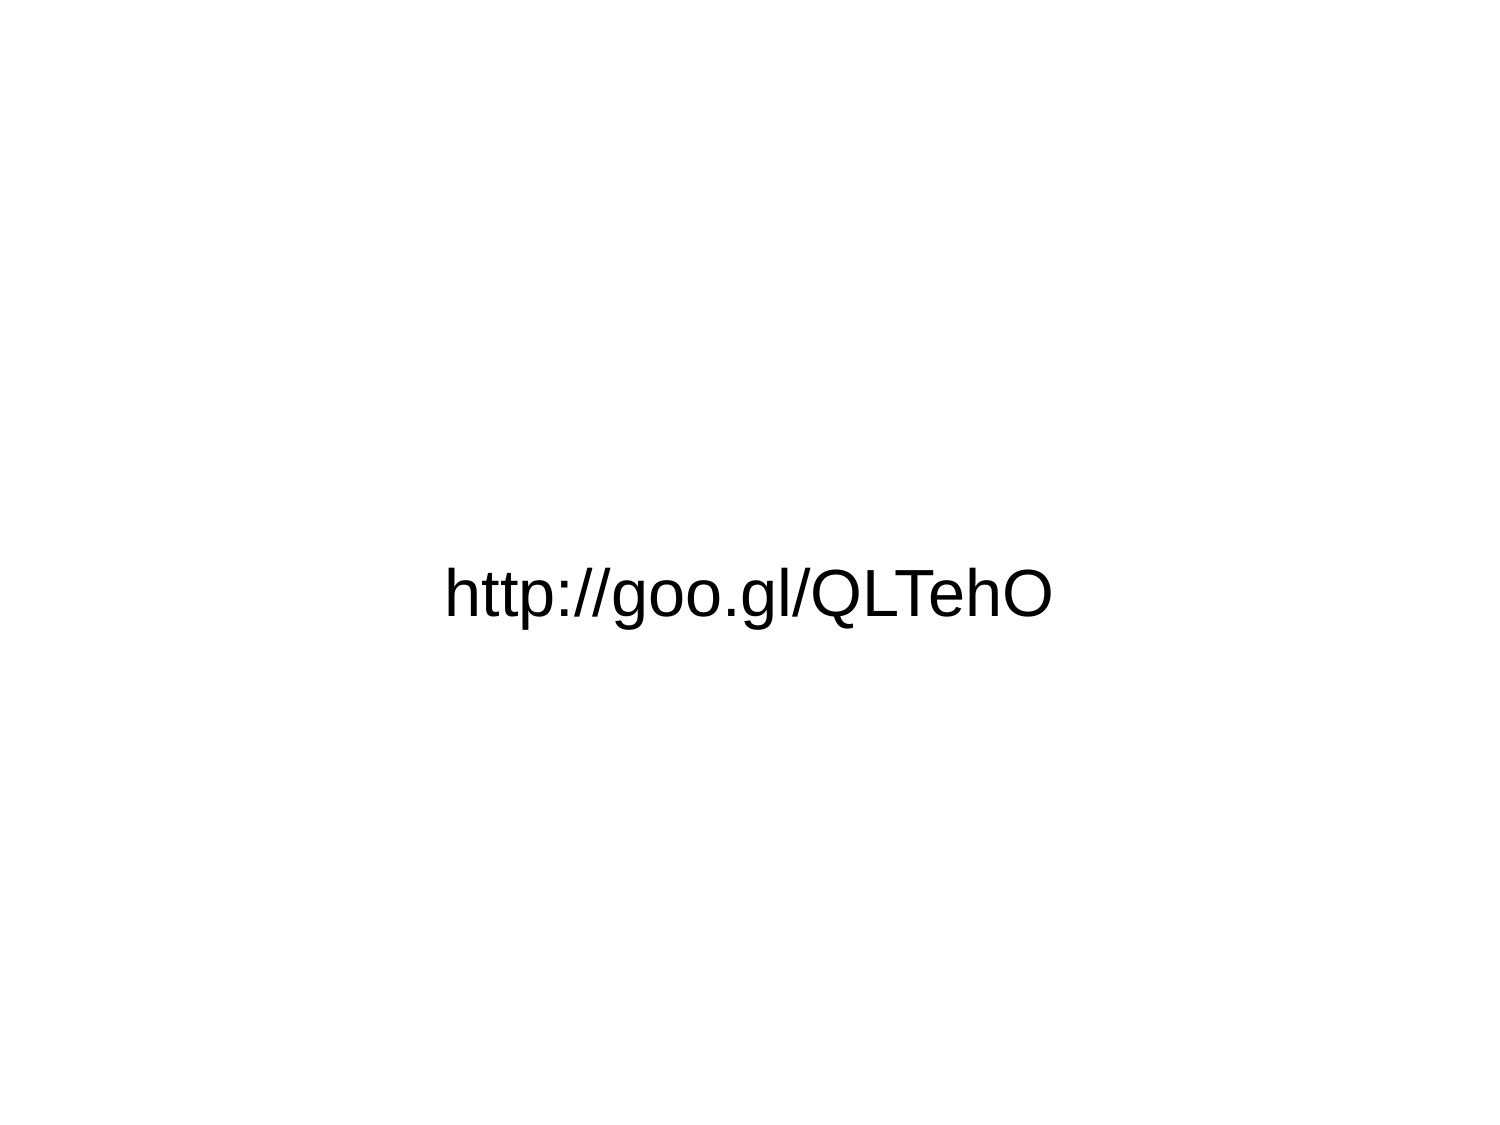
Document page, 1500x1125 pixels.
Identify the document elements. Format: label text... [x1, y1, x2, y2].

text_box http://goo.gl/QLTehO [75, 263, 1425, 916]
